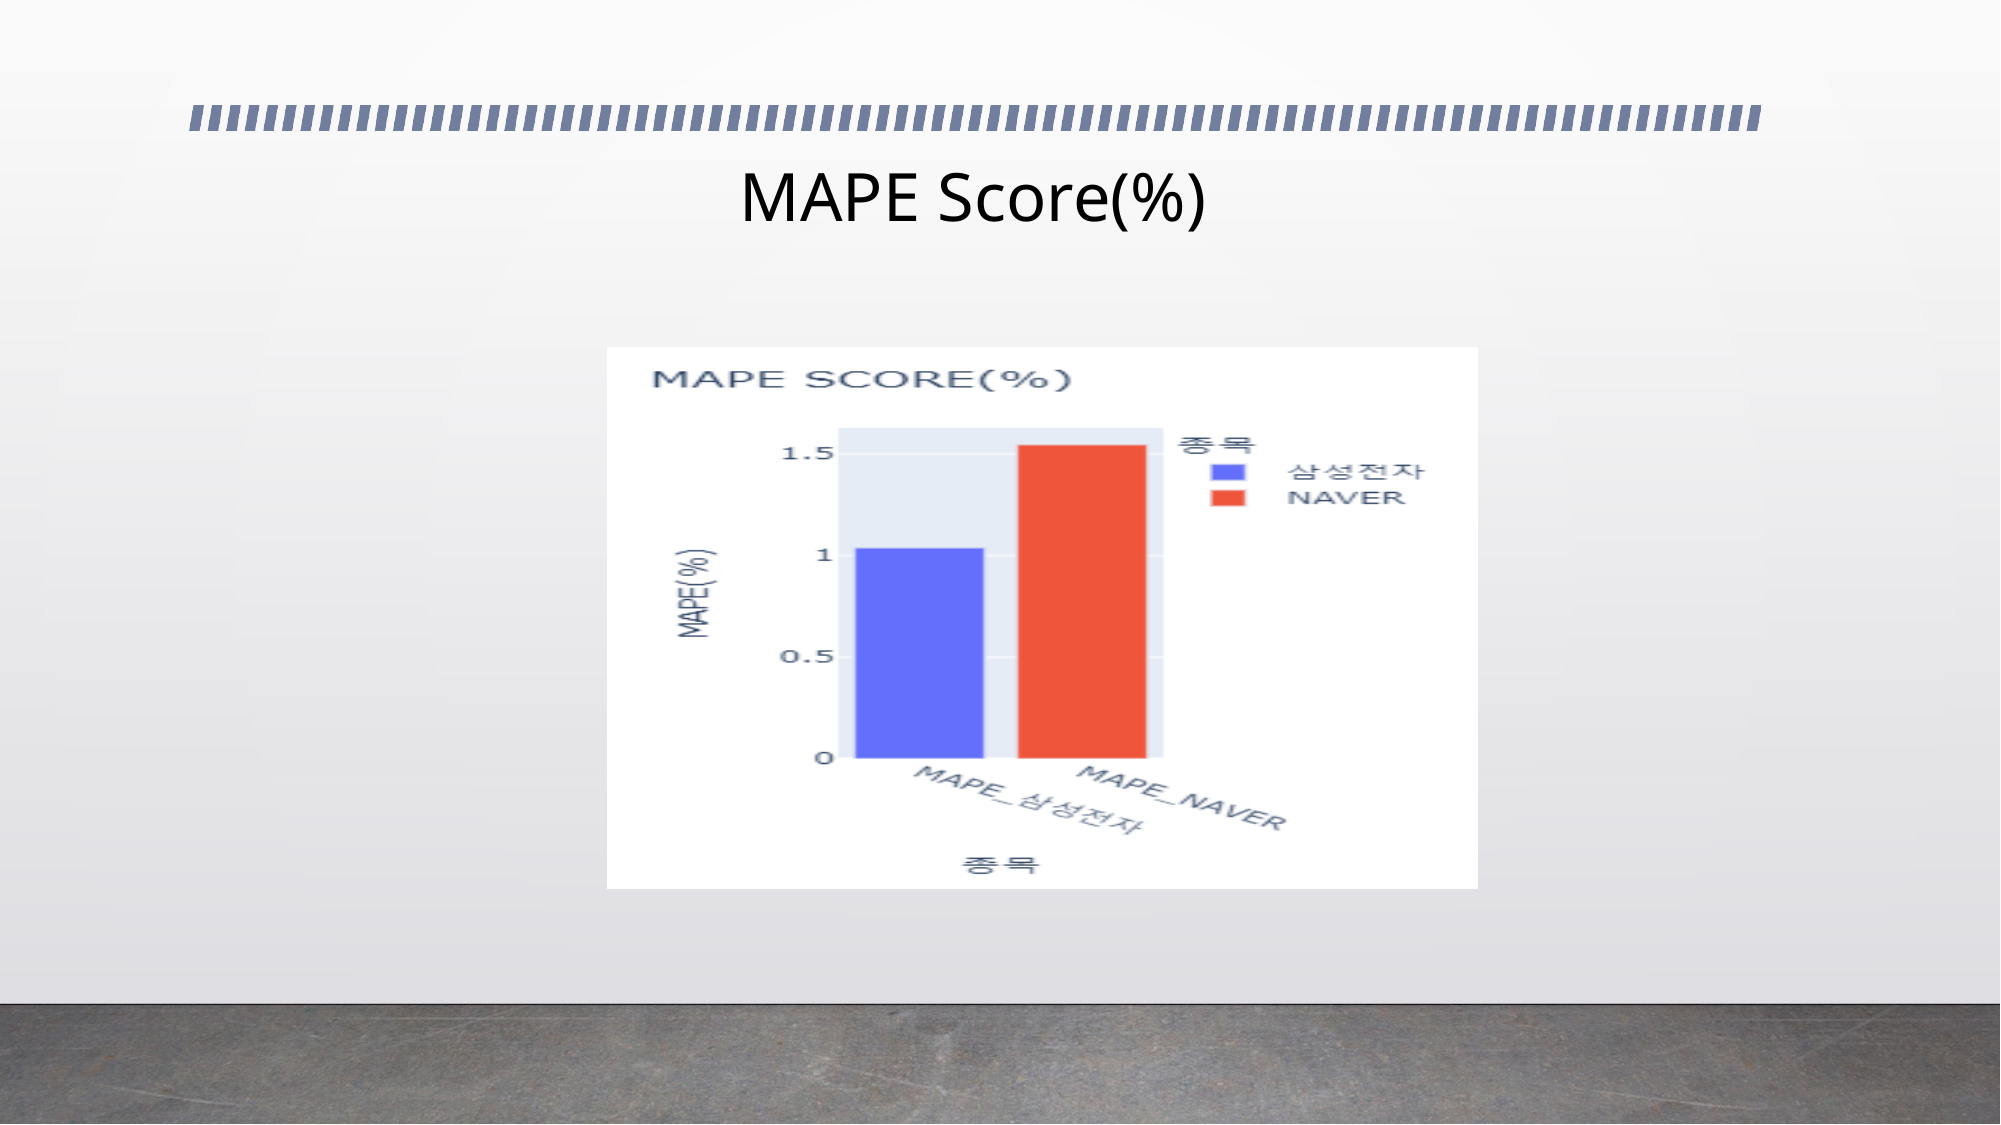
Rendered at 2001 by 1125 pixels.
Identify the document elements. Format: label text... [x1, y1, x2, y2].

picture [0, 1004, 2000, 1124]
title MAPE Score(%) [185, 156, 1761, 329]
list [607, 347, 1478, 889]
